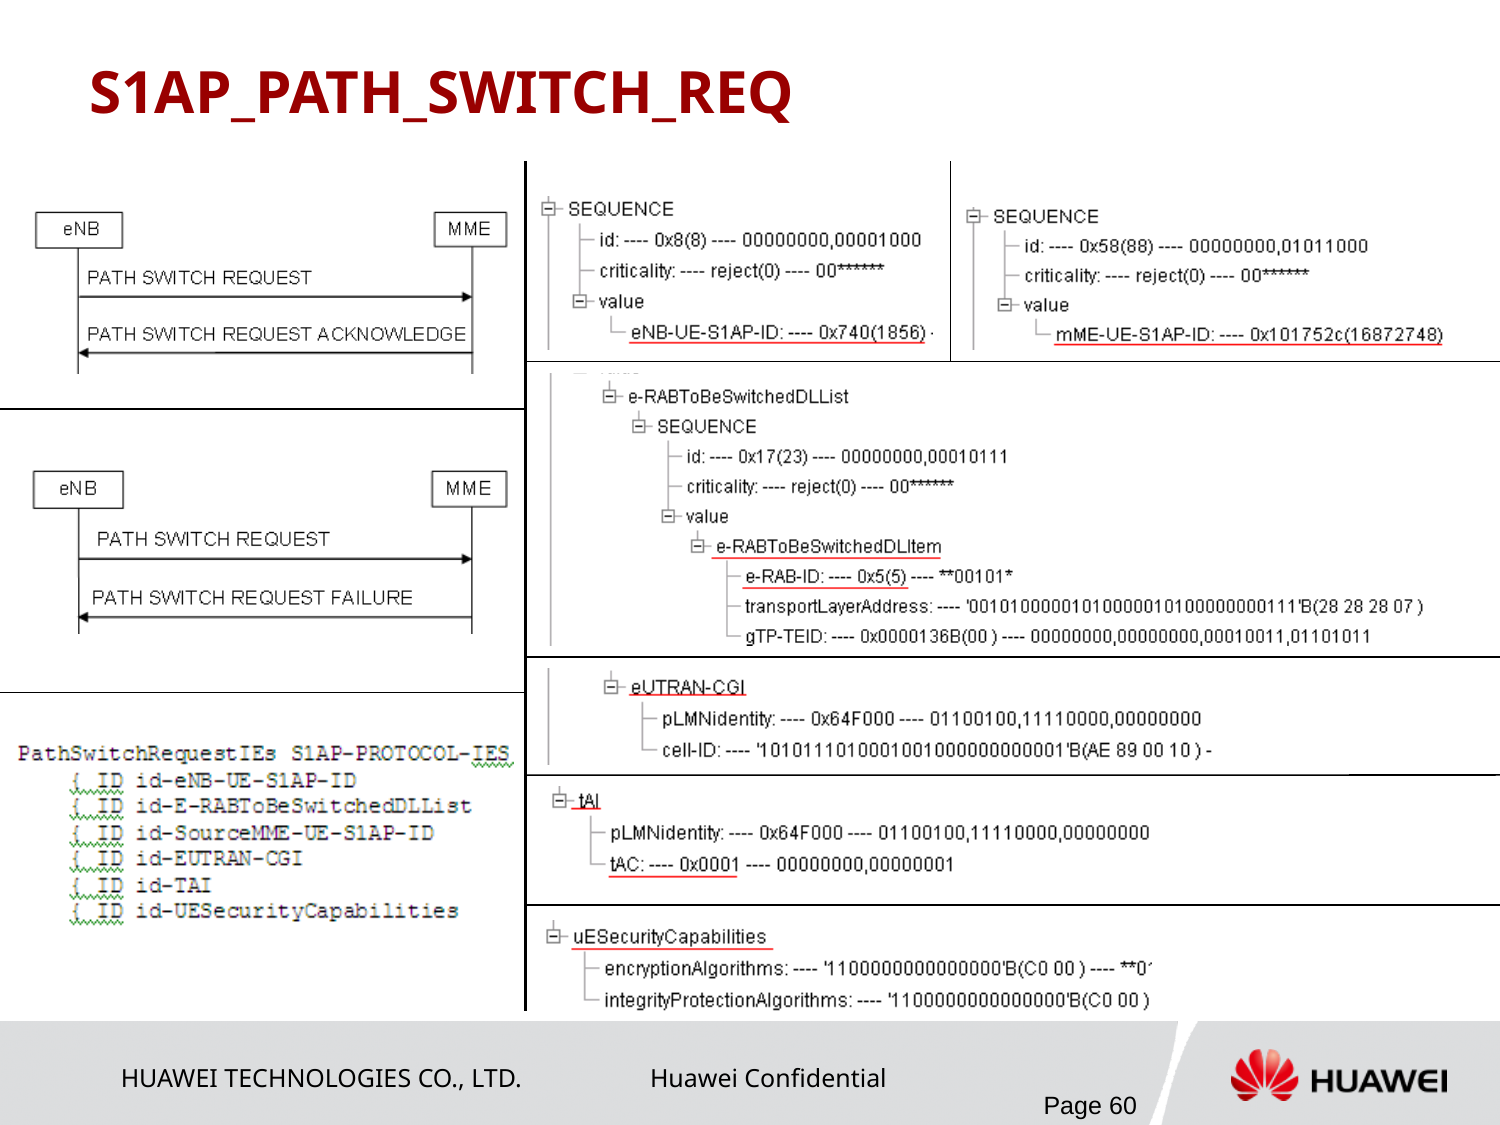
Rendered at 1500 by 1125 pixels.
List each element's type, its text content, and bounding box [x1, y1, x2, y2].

picture [14, 739, 514, 929]
picture [29, 467, 509, 634]
picture [0, 1021, 1500, 1125]
picture [541, 920, 1152, 1012]
picture [29, 207, 514, 374]
slide_number Page 60 [1043, 1064, 1388, 1125]
picture [537, 373, 1427, 646]
picture [548, 786, 1152, 881]
title S1AP_PATH_SWITCH_REQ [76, 42, 963, 138]
picture [537, 196, 933, 351]
picture [537, 668, 1213, 766]
picture [962, 207, 1444, 351]
